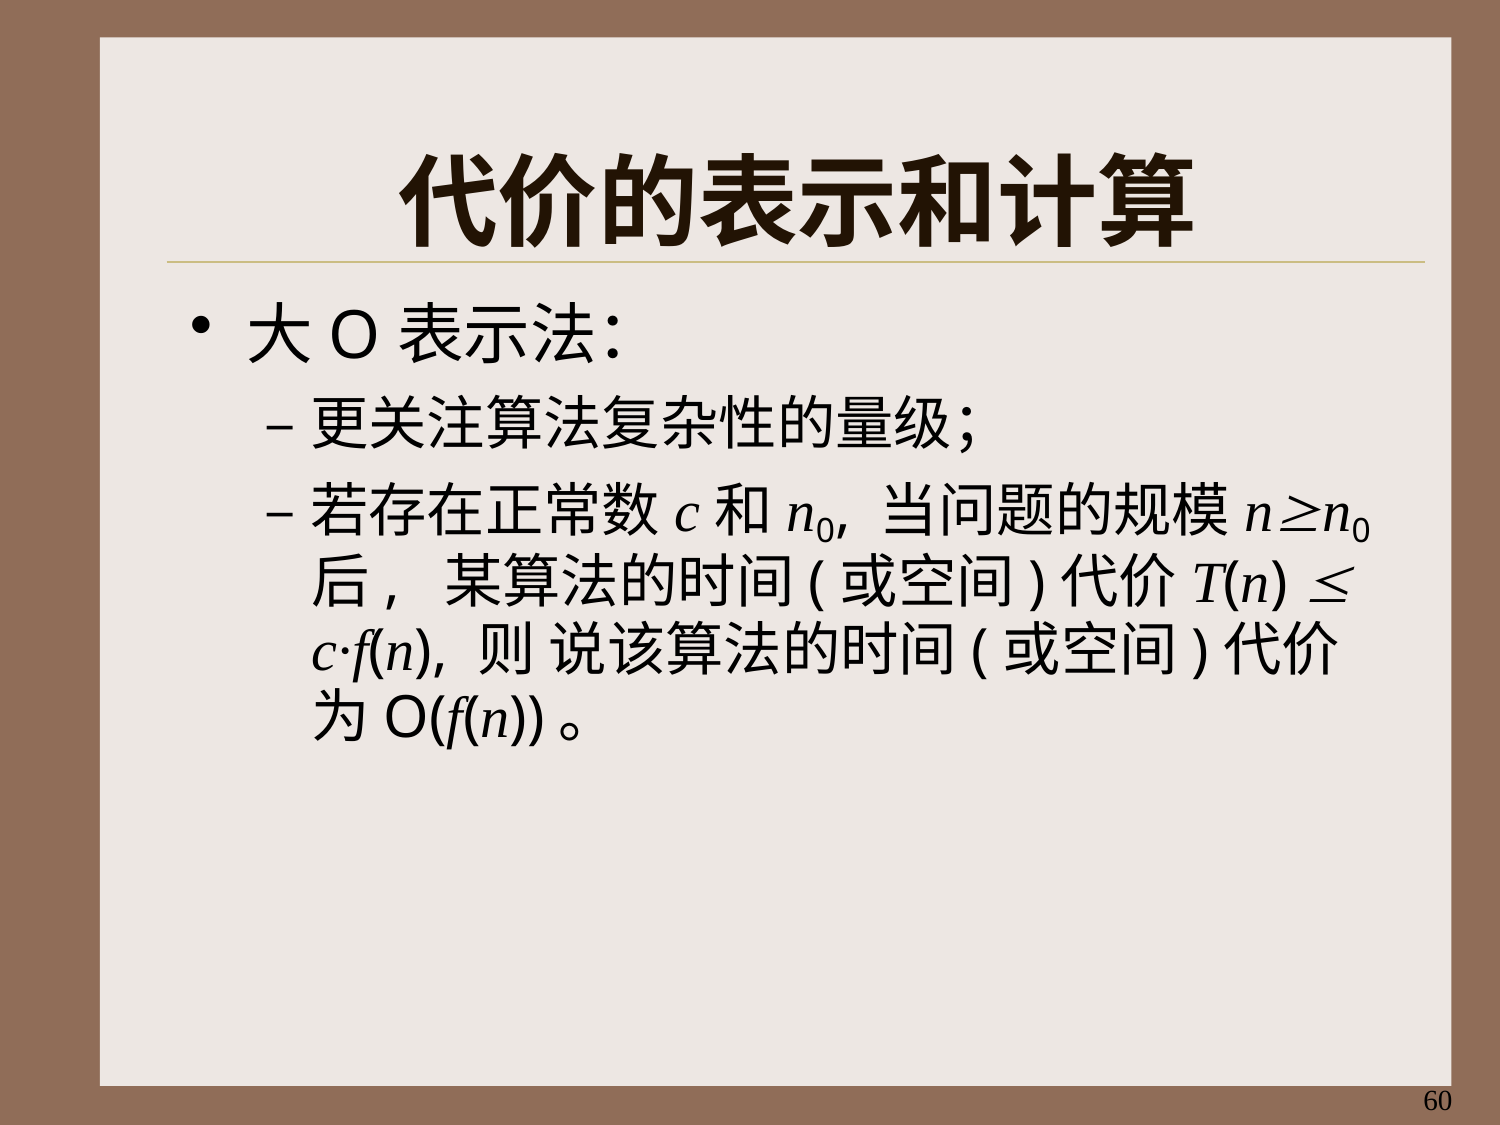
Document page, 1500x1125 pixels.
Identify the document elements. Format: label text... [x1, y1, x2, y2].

text_box 大O表示法： –更关注算法复杂性的量级； –若存在正常数c和n0, 当问题的规模nn0后, 某算法的时间(或空间)代价T(n)  c·f(n), 则 说该算法的时间(或空间)代价为O(f(n))。 [187, 274, 1394, 752]
slide_number 60 [1419, 1082, 1457, 1125]
title 代价的表示和计算 [396, 137, 1205, 274]
